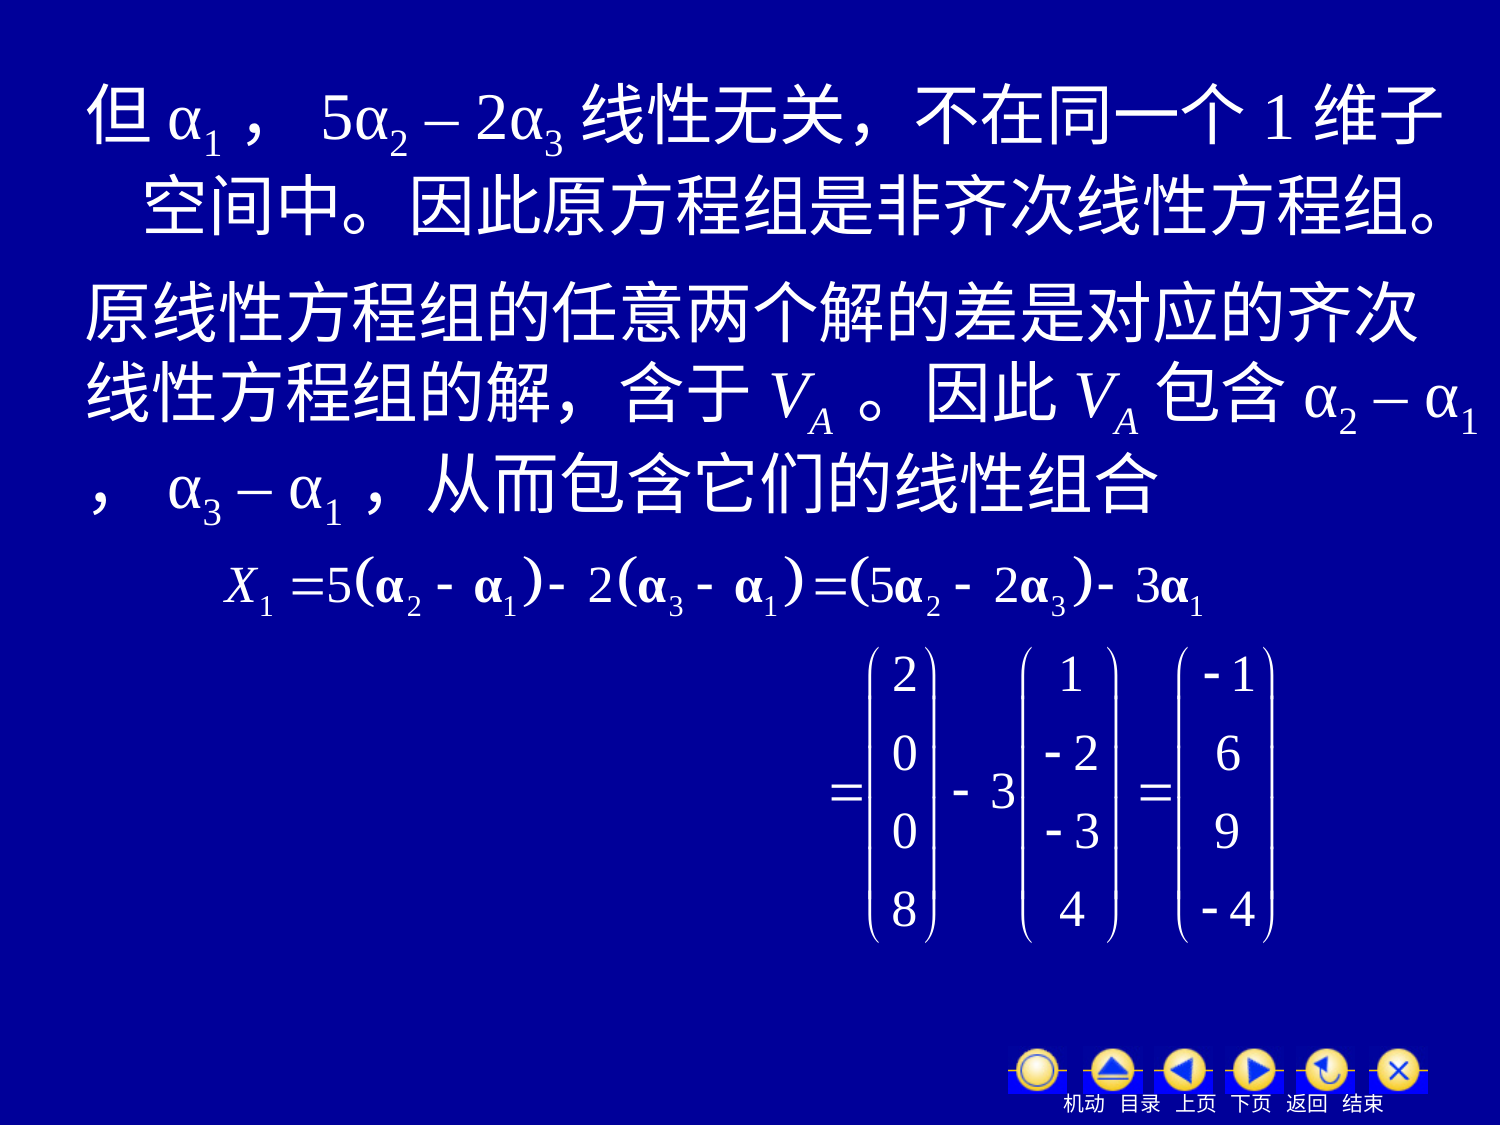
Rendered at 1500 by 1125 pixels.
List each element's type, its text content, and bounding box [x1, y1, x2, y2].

list 但α1，5α2 – 2α3线性无关，不在同一个1维子空间中。因此原方程组是非齐次线性方程组。 [70, 541, 1500, 719]
list 但α1，5α2 – 2α3线性无关，不在同一个1维子空间中。因此原方程组是非齐次线性方程组。 [70, 65, 1500, 263]
text_box 原线性方程组的任意两个解的差是对应的齐次线性方程组的解，含于VA 。因此VA包含α2 – α1 ，α3 – α1，从而包含它们的线性组合 [70, 263, 1500, 541]
picture [1296, 1046, 1355, 1094]
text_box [213, 550, 1287, 955]
picture [1008, 1046, 1067, 1094]
picture [1083, 1046, 1143, 1094]
picture [1154, 1046, 1213, 1094]
picture [1225, 1046, 1284, 1094]
picture [1369, 1046, 1428, 1094]
